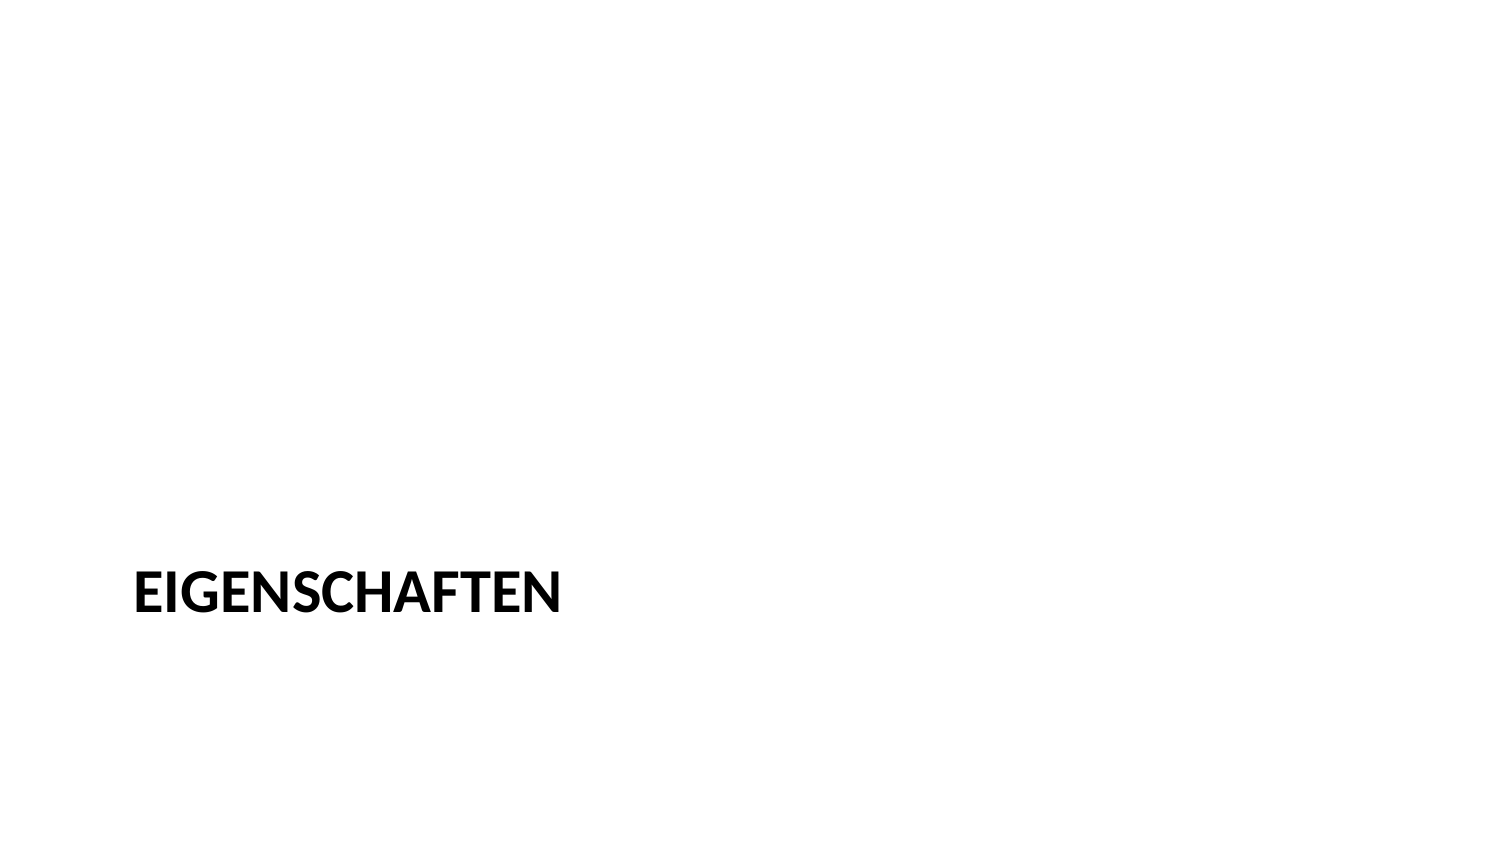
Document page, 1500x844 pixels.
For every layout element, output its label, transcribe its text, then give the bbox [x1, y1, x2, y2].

title Eigenschaften [118, 542, 1394, 710]
